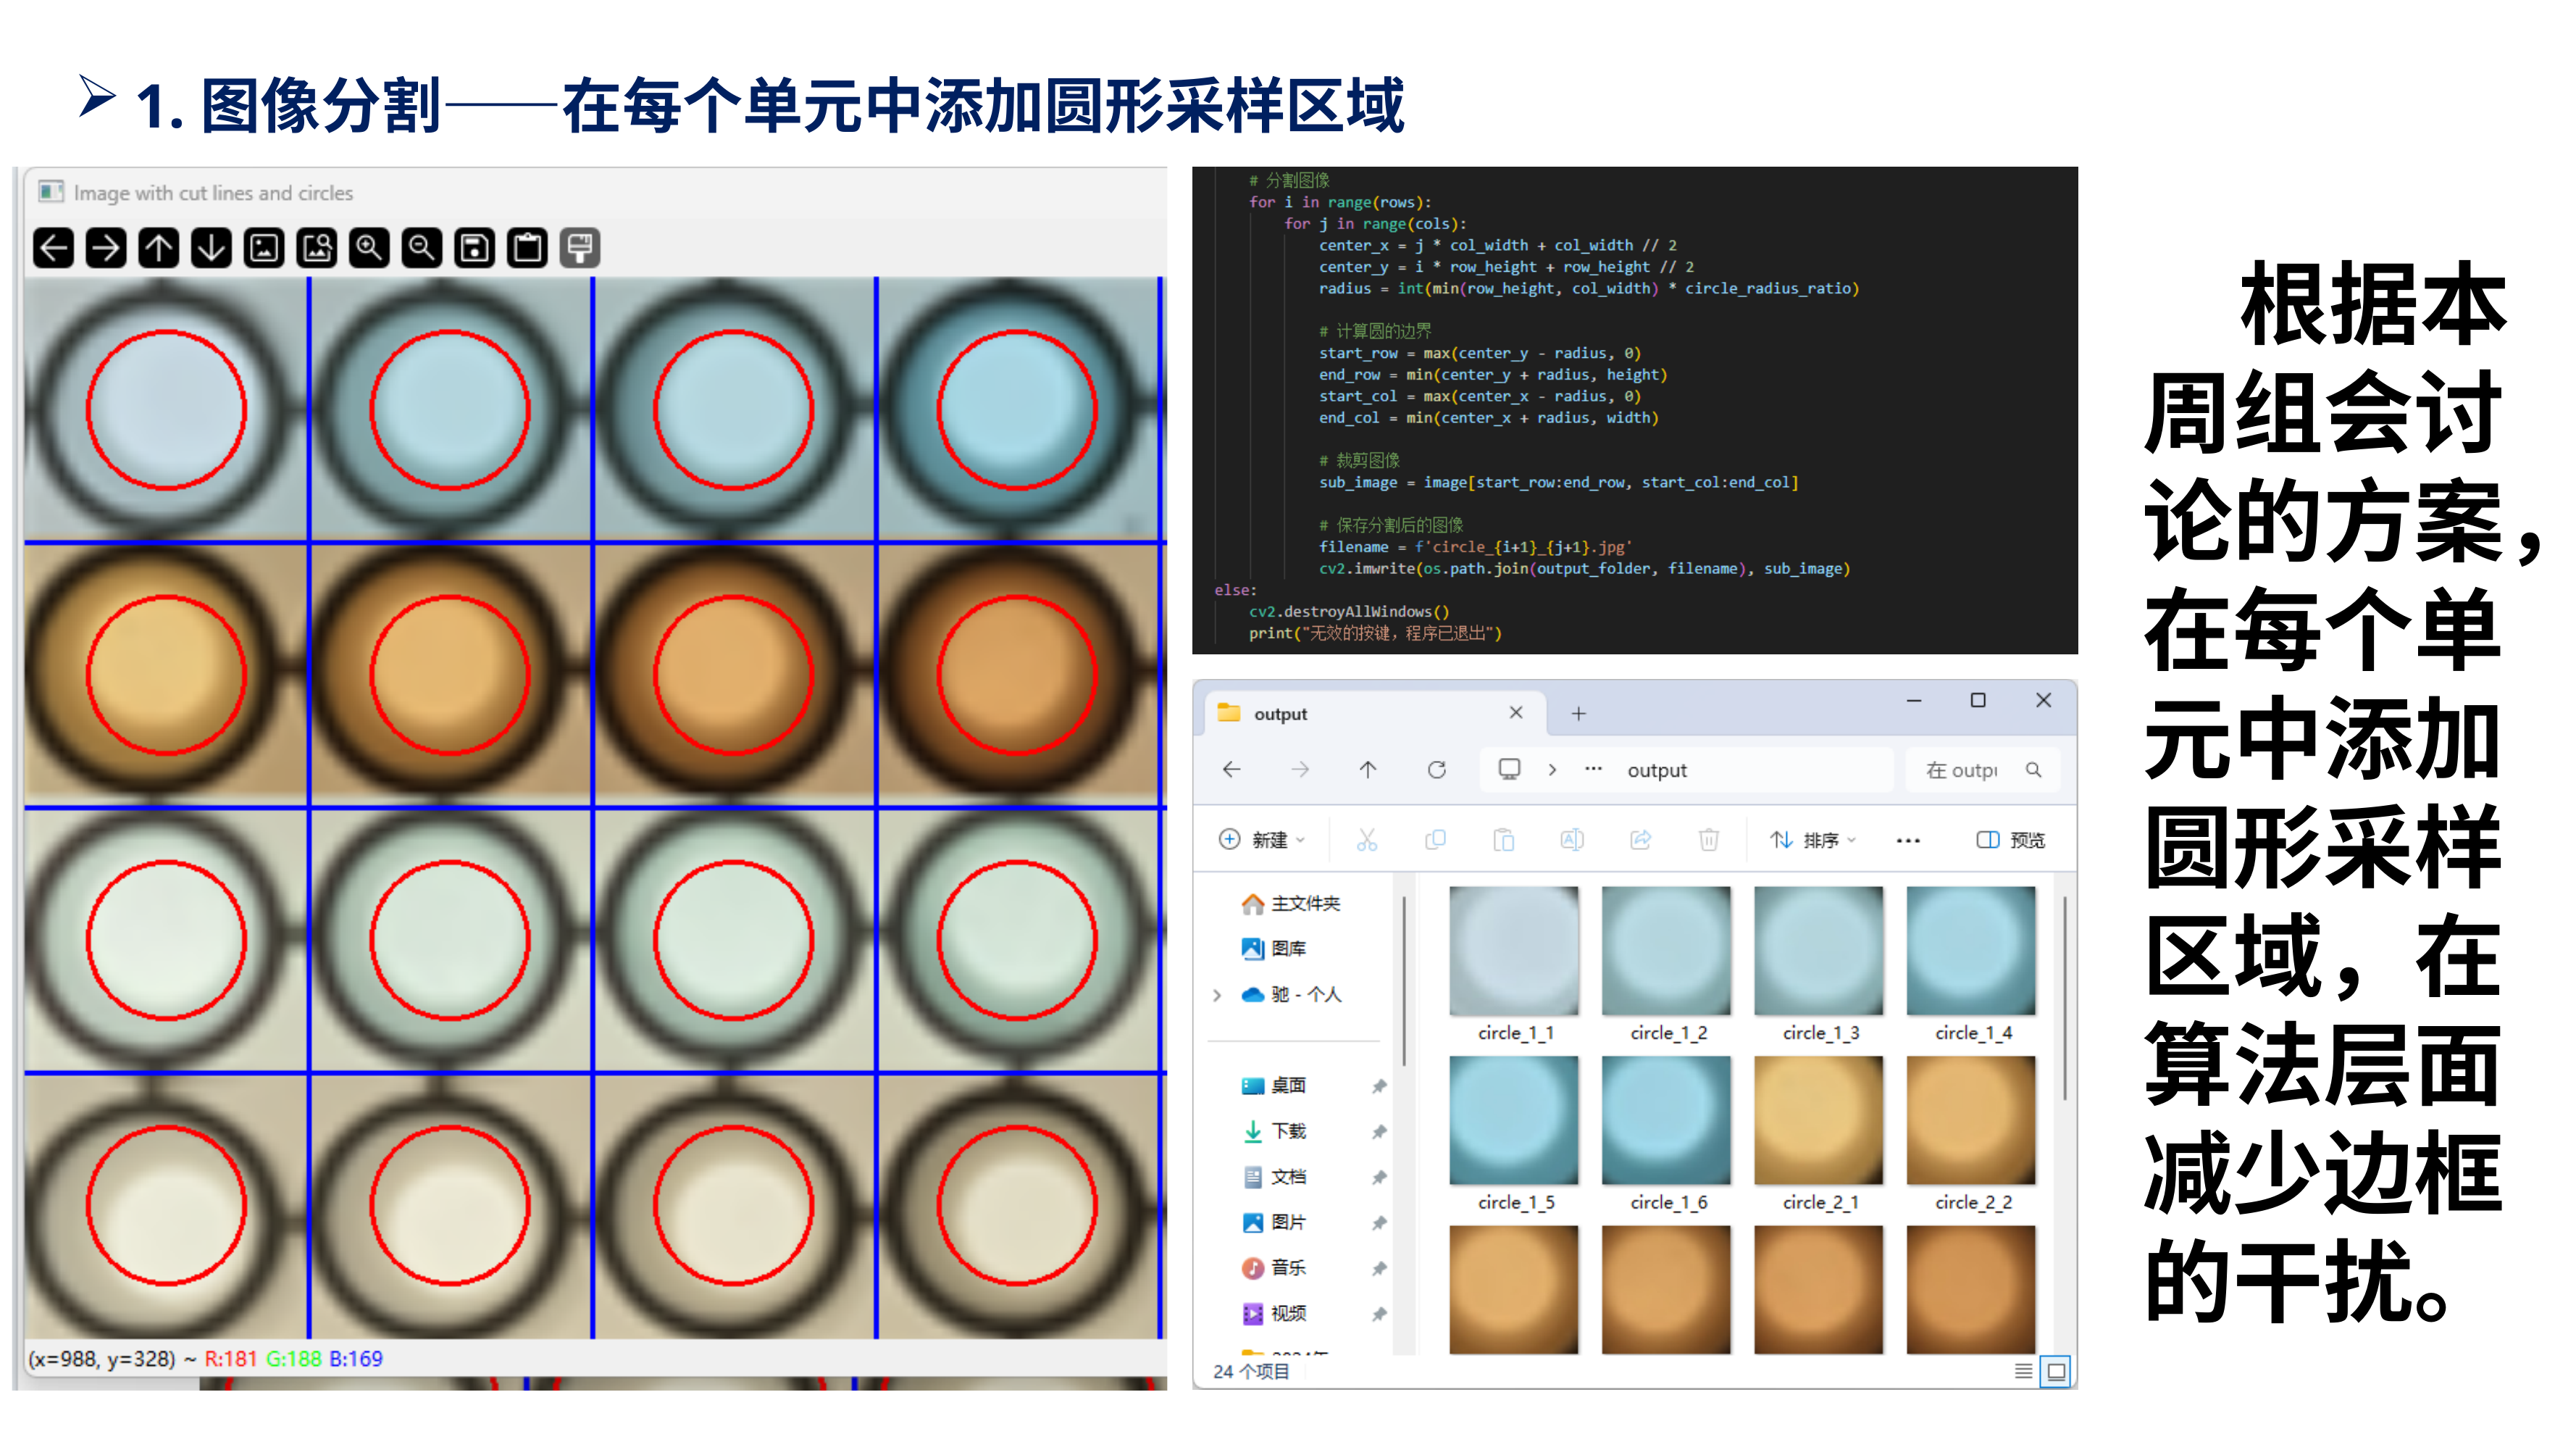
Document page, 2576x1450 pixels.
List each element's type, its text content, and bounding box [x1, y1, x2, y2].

picture [1192, 167, 2078, 654]
text_box 1.图像分割——在每个单元中添加圆形采样区域 [63, 40, 1606, 146]
picture [12, 167, 1168, 1391]
text_box 根据本周组会讨论的方案，在每个单元中添加圆形采样区域，在算法层面减少边框的干扰。 [2131, 241, 2534, 1316]
picture [1192, 679, 2078, 1391]
